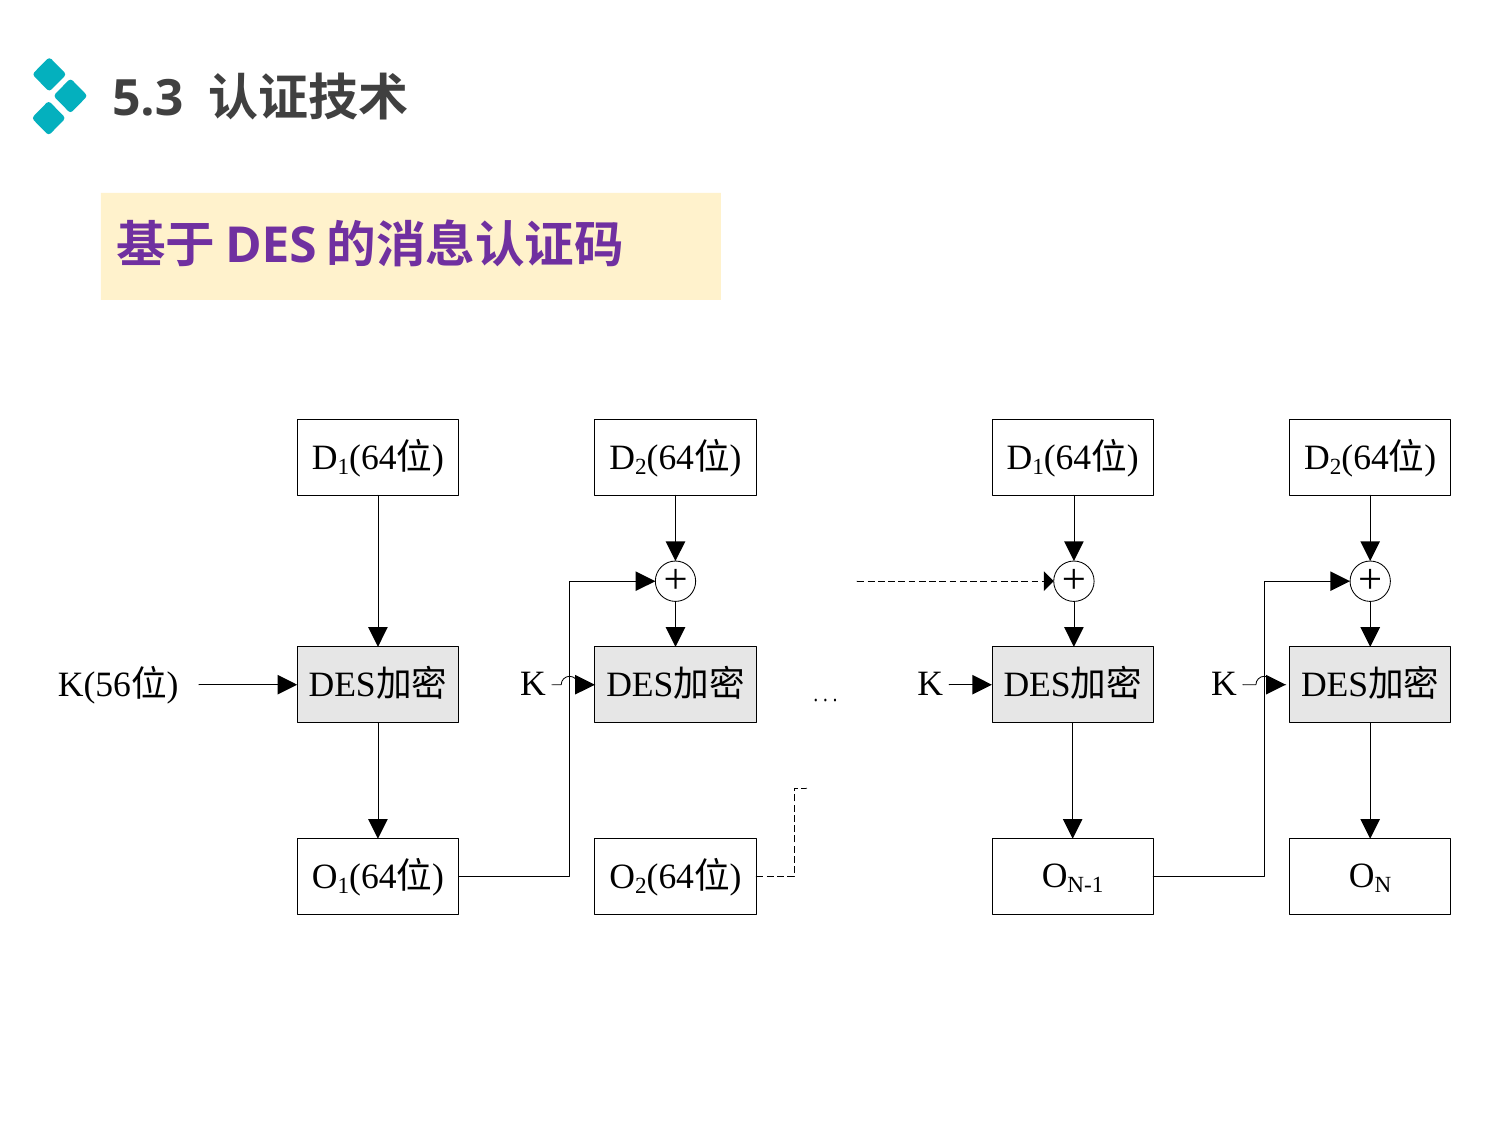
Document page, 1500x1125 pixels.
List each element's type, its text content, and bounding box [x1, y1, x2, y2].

text_box [54, 79, 87, 113]
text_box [32, 414, 1456, 920]
text_box [32, 102, 65, 135]
text_box 5.3 认证技术 [100, 59, 556, 131]
title 基于DES的消息认证码 [100, 192, 721, 300]
text_box [33, 58, 66, 91]
